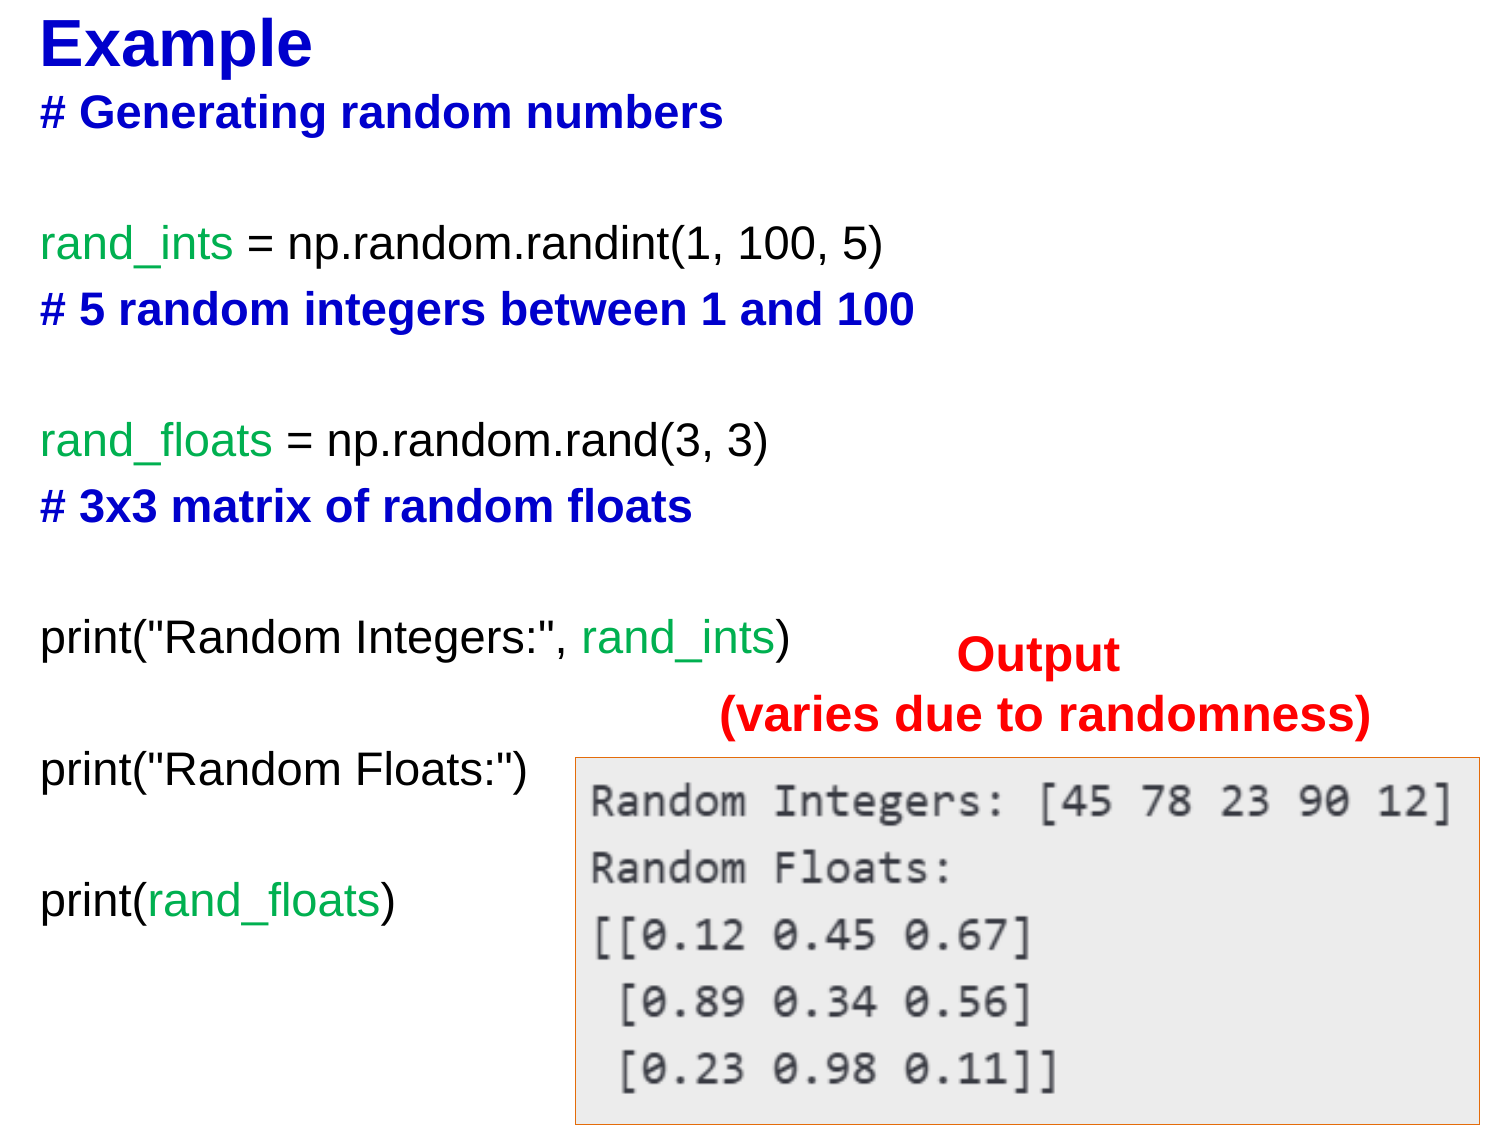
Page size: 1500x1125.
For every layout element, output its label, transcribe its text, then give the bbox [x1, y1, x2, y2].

list # Generating random numbers rand_ints = np.random.randint(1, 100, 5) # 5 random integers between 1 and 100 rand_floats = np.random.rand(3, 3) # 3x3 matrix of random floats print("Random Integers:", rand_ints) print("Random Floats:") print(rand_floats) [24, 73, 988, 942]
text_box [574, 613, 1481, 1125]
text_box Example [24, 0, 413, 80]
